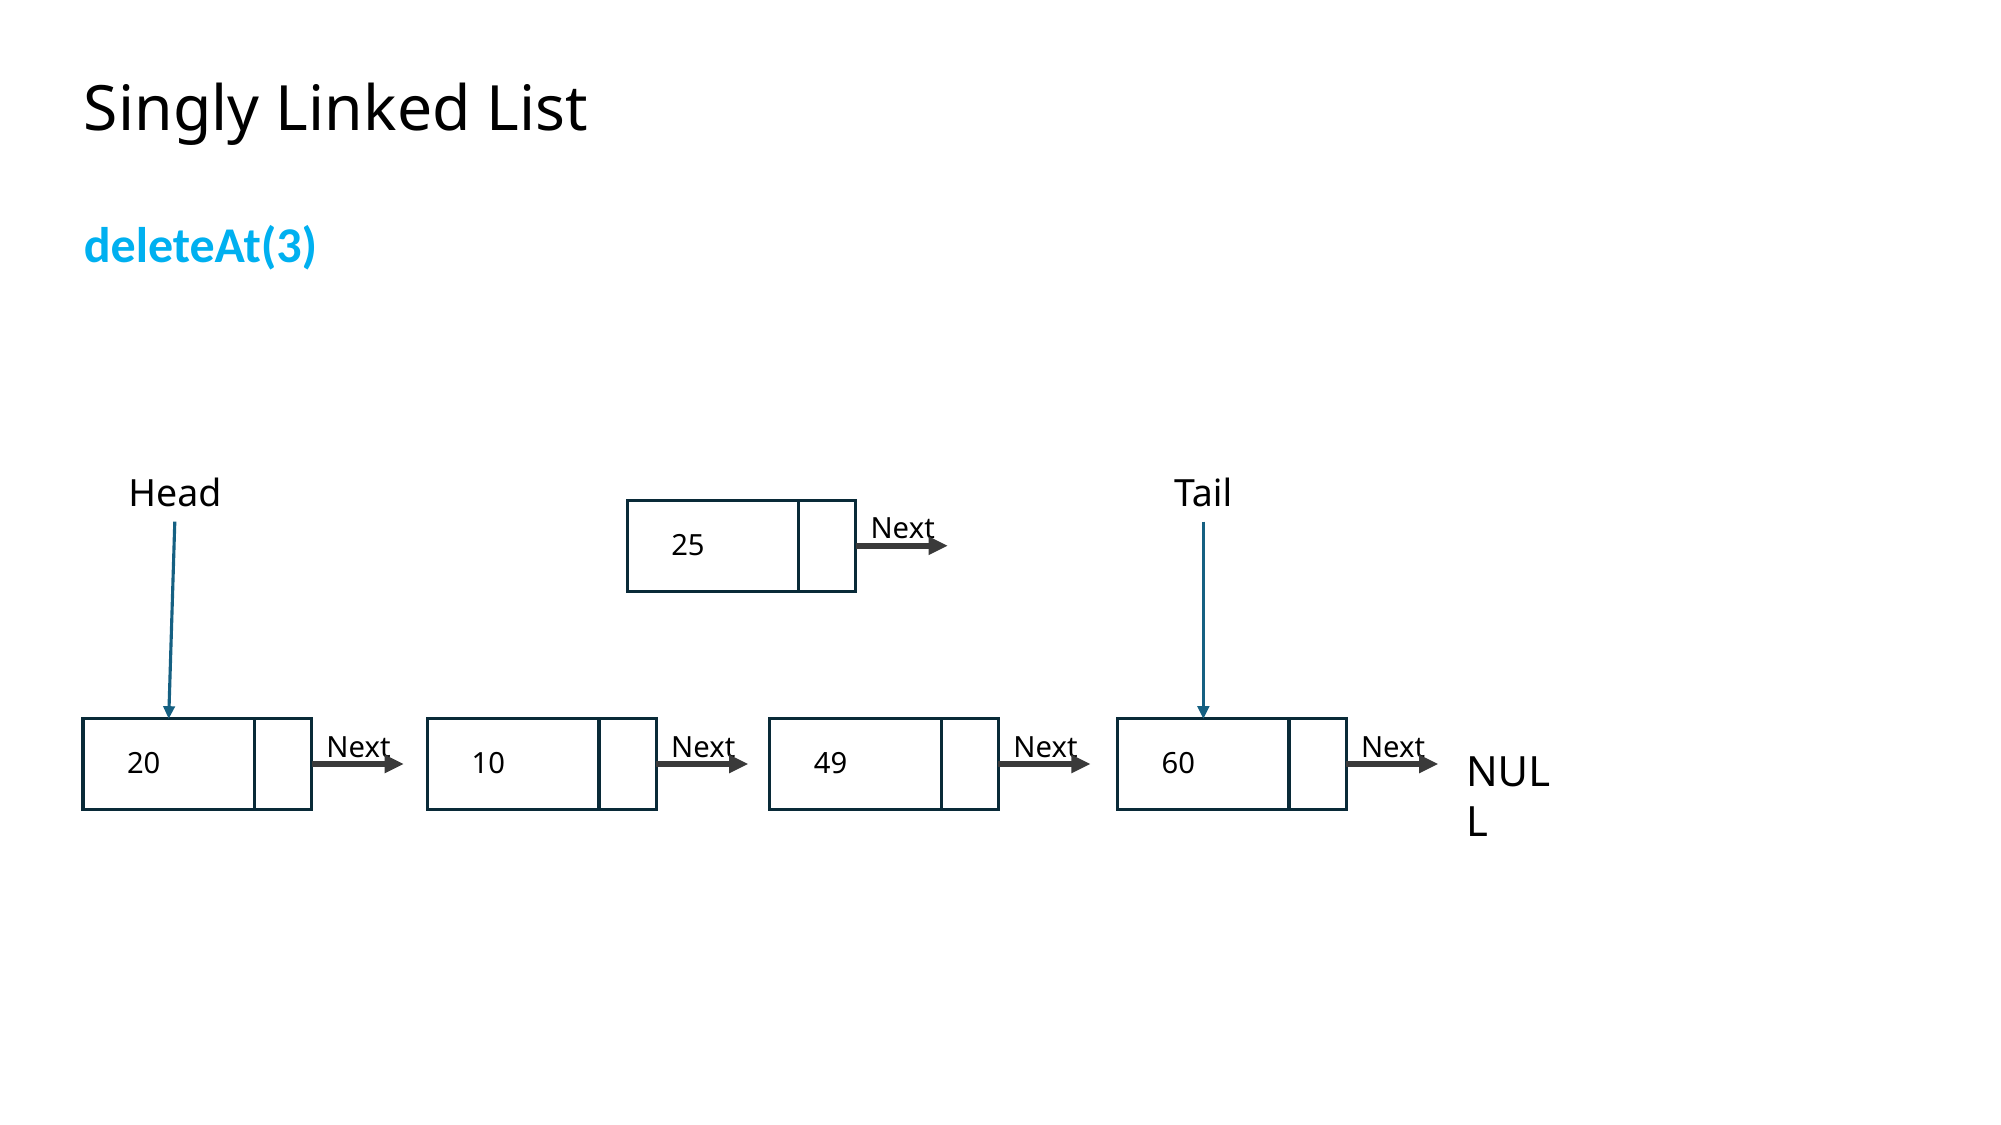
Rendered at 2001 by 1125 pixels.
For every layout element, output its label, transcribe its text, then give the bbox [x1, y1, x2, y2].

text_box NULL [1451, 737, 1582, 853]
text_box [774, 718, 1116, 810]
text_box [1160, 461, 1247, 719]
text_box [82, 718, 426, 810]
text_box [626, 499, 973, 592]
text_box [1117, 718, 1464, 810]
text_box Singly Linked List [69, 60, 1069, 150]
text_box deleteAt(3) [69, 204, 1069, 280]
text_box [114, 461, 235, 719]
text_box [426, 718, 774, 810]
